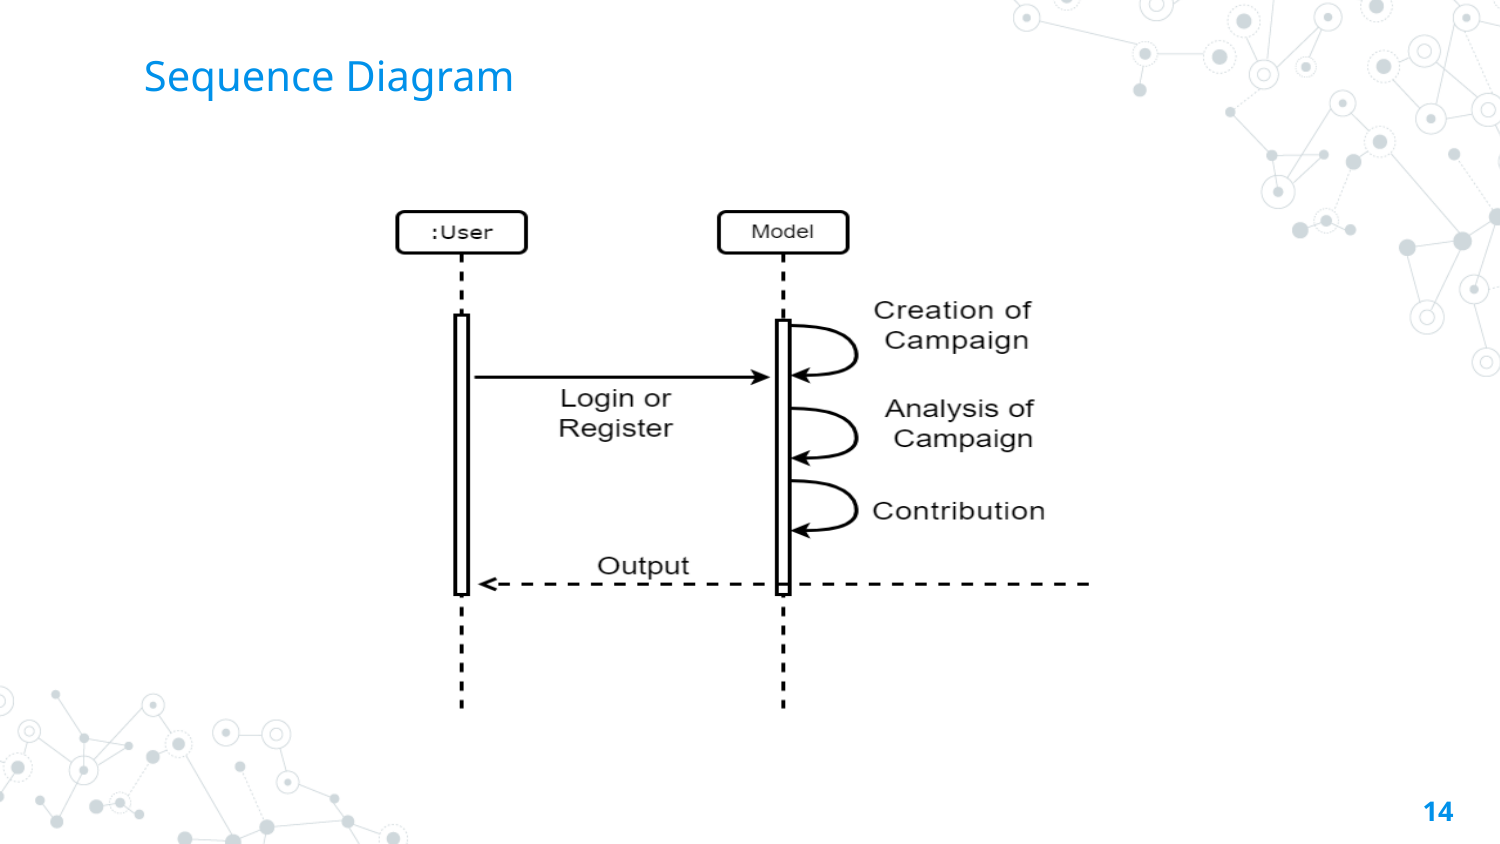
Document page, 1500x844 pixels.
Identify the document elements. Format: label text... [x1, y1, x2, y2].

slide_number 14 [1378, 779, 1469, 844]
picture [0, 0, 1500, 844]
title Sequence Diagram [128, 0, 1372, 116]
